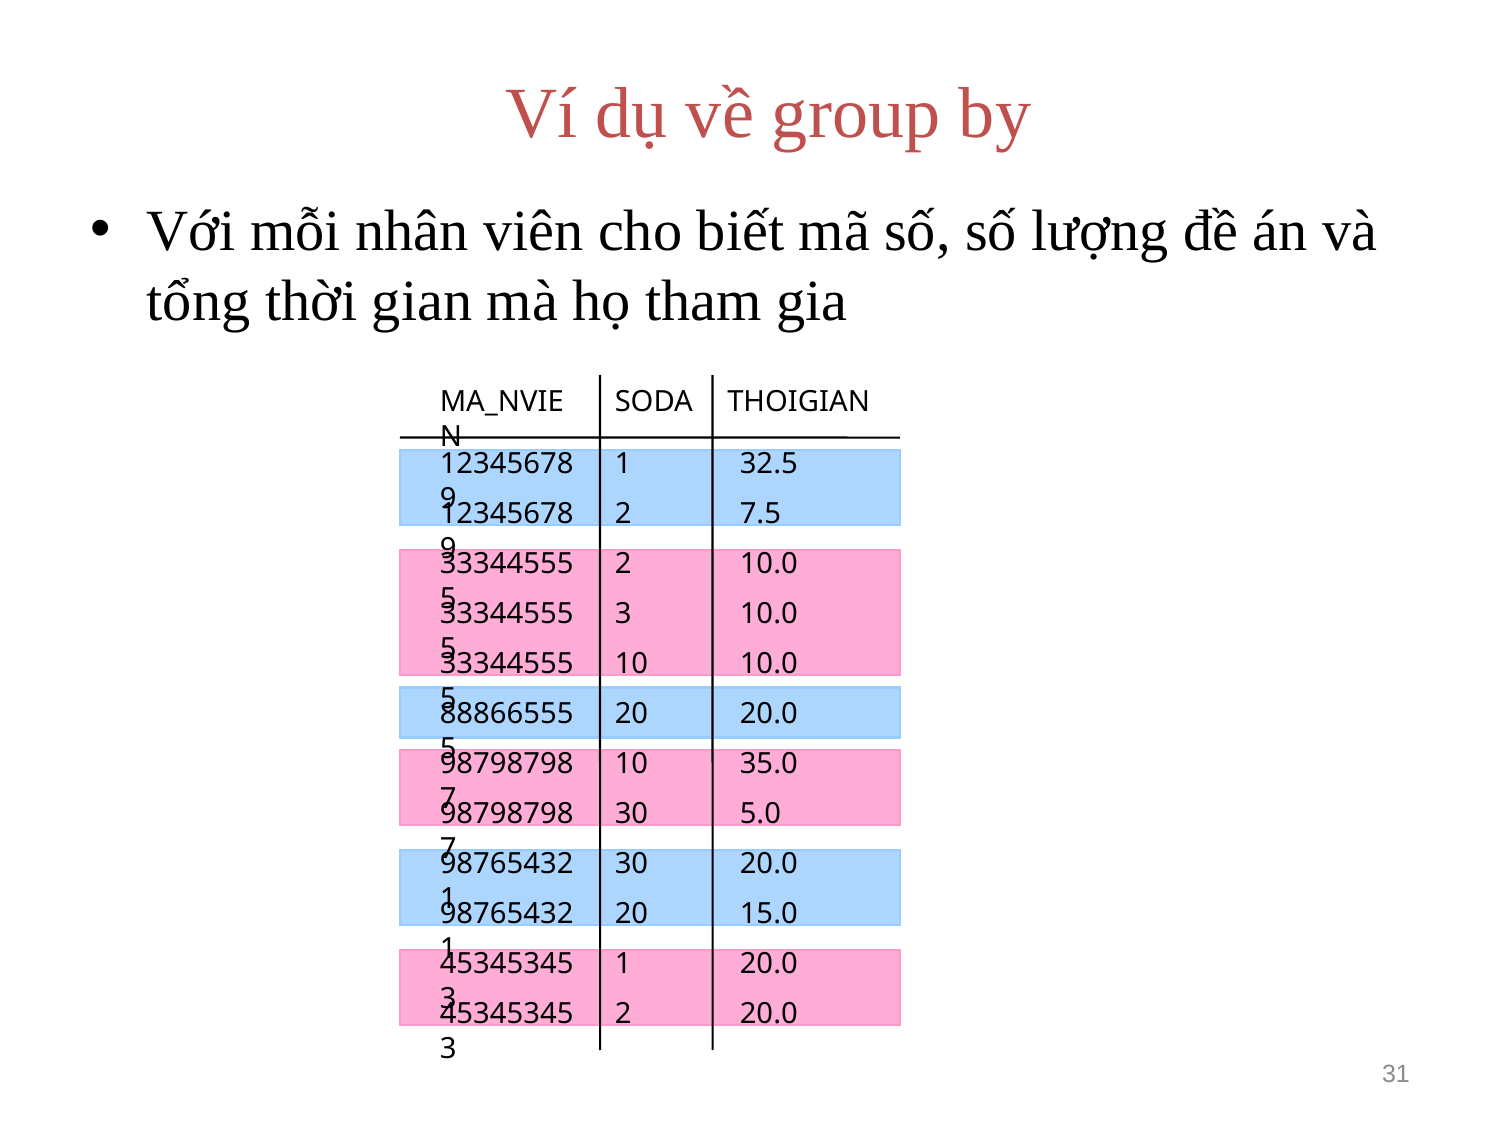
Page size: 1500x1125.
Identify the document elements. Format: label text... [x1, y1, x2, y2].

list Với mỗi nhân viên cho biết mã số, số lượng đề án và tổng thời gian mà họ tham gia [75, 184, 1426, 1063]
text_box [399, 374, 901, 1051]
slide_number 31 [1074, 1063, 1425, 1103]
title Ví dụ về group by [75, 58, 1463, 160]
